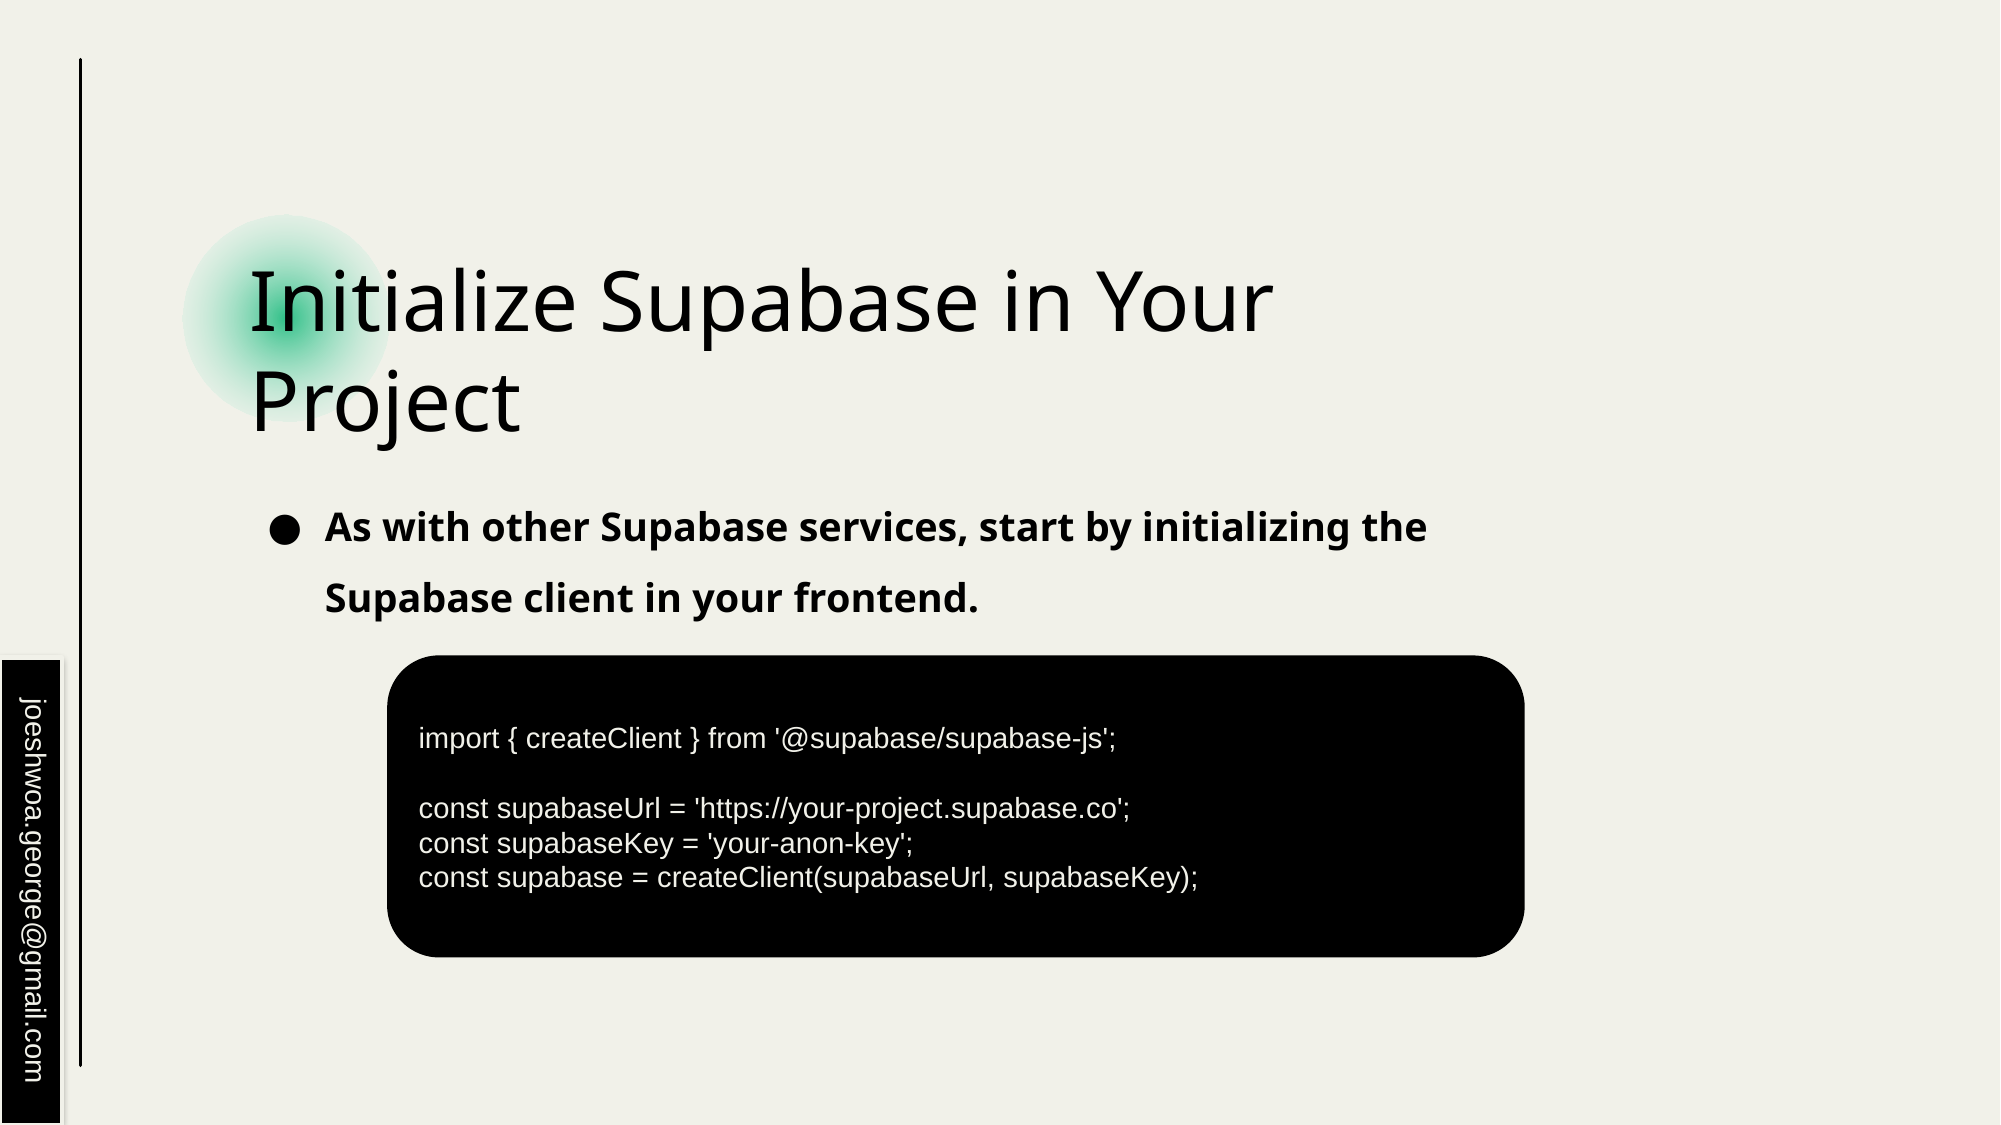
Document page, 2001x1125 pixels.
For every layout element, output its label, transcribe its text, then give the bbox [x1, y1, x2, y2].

list As with other Supabase services, start by initializing the Supabase client in your frontend. [229, 457, 1589, 994]
text_box [182, 214, 384, 405]
text_box joeshwoa.george@gmail.com [0, 655, 64, 1125]
text_box [240, 411, 332, 422]
text_box import { createClient } from '@supabase/supabase-js'; const supabaseUrl = 'https://your-project.supabase.co'; const supabaseKey = 'your-anon-key'; const supabase = createClient(supabaseUrl, supabaseKey); [387, 655, 1525, 958]
title Initialize Supabase in Your Project [229, 285, 1589, 411]
